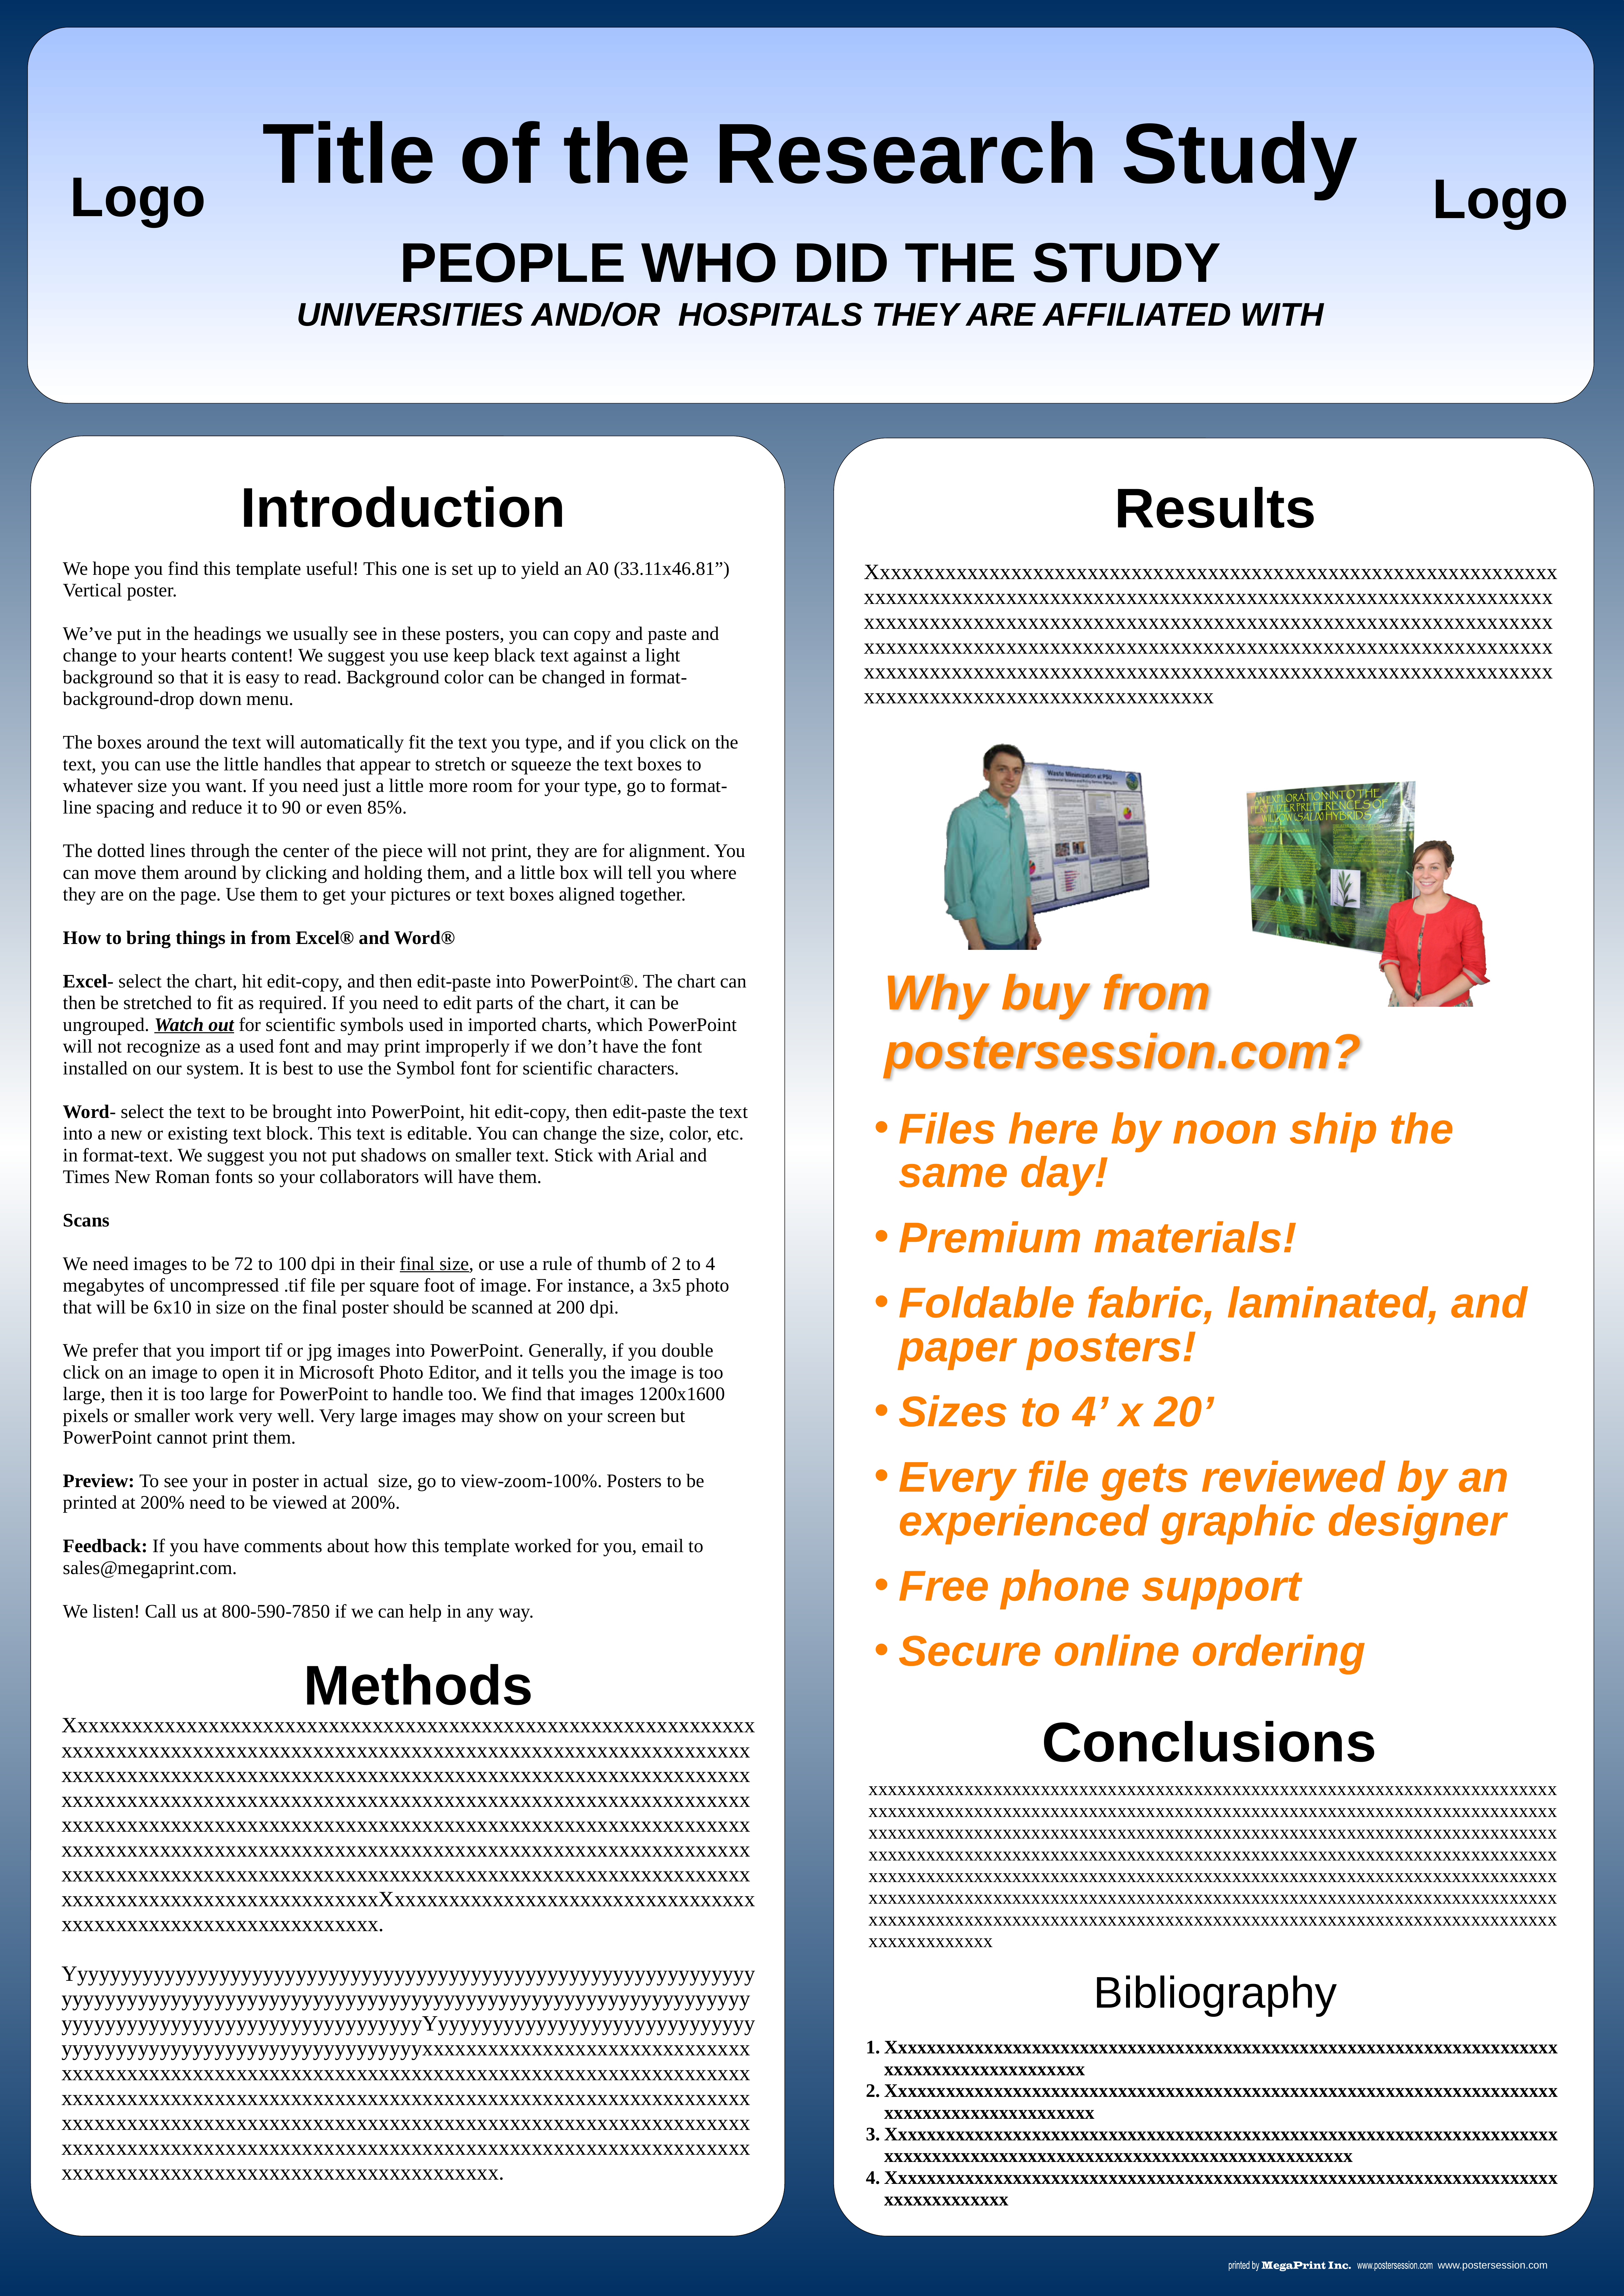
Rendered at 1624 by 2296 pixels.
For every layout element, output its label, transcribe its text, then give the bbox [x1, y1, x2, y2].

text_box xxxxxxxxxxxxxxxxxxxxxxxxxxxxxxxxxxxxxxxxxxxxxxxxxxxxxxxxxxxxxxxxxxxxxxxxxxxxxxxxxxxxxxxxxxxxxxxxxxxxxxxxxxxxxxxxxxxxxxxxxxxxxxxxxxxxxxxxxxxxxxxxxxxxxxxxxxxxxxxxxxxxxxxxxxxxxxxxxxxxxxxxxxxxxxxxxxxxxxxxxxxxxxxxxxxxxxxxxxxxxxxxxxxxxxxxxxxxxxxxxxxxxxxxxxxxxxxxxxxxxxxxxxxxxxxxxxxxxxxxxxxxxxxxxxxxxxxxxxxxxxxxxxxxxxxxxxxxxxxxxxxxxxxxxxxxxxxxxxxxxxxxxxxxxxxxxxxxxxxxxxxxxxxxxxxxxxxxxxxxxxxxxxxxxxxxxxxxxxxxxxxxxxxxxxxxxxxxxxxxxxxxxxxxxxxxxxxxxxxxxxxxxxxxxxxxxxxxxxxxxxxxxxxxxxxxxxxxxxxxxxxxxxxxxxxxxxxxxxxxxxxxxxxxxxxxxxxxx [865, 1753, 1564, 1969]
text_box Files here by noon ship the same day! Premium materials! Foldable fabric, laminated, and paper posters! Sizes to 4’ x 20’ Every file gets reviewed by an experienced graphic designer Free phone support Secure online ordering [869, 1106, 1570, 1677]
picture [1234, 770, 1509, 1007]
picture [927, 708, 1170, 950]
text_box Xxxxxxxxxxxxxxxxxxxxxxxxxxxxxxxxxxxxxxxxxxxxxxxxxxxxxxxxxxxxxxxxxxxxxxxxxxxxxxxxxxxxxxxxxxx Xxxxxxxxxxxxxxxxxxxxxxxxxxxxxxxxxxxxxxxxxxxxxxxxxxxxxxxxxxxxxxxxxxxxxxxxxxxxxxxxxxxxxxxxxxxx Xxxxxxxxxxxxxxxxxxxxxxxxxxxxxxxxxxxxxxxxxxxxxxxxxxxxxxxxxxxxxxxxxxxxxxxxxxxxxxxxxxxxxxxxxxxxxxxxxxxxxxxxxxxxxxxxxxxxxxx Xxxxxxxxxxxxxxxxxxxxxxxxxxxxxxxxxxxxxxxxxxxxxxxxxxxxxxxxxxxxxxxxxxxxxxxxxxxxxxxxxxx [863, 2012, 1564, 2234]
text_box Logo [27, 158, 248, 263]
text_box [27, 27, 1594, 160]
text_box Logo [1397, 160, 1603, 265]
text_box Xxxxxxxxxxxxxxxxxxxxxxxxxxxxxxxxxxxxxxxxxxxxxxxxxxxxxxxxxxxxxxxxxxxxxxxxxxxxxxxxxxxxxxxxxxxxxxxxxxxxxxxxxxxxxxxxxxxxxxxxxxxxxxxxxxxxxxxxxxxxxxxxxxxxxxxxxxxxxxxxxxxxxxxxxxxxxxxxxxxxxxxxxxxxxxxxxxxxxxxxxxxxxxxxxxxxxxxxxxxxxxxxxxxxxxxxxxxxxxxxxxxxxxxxxxxxxxxxxxxxxxxxxxxxxxxxxxxxxxxxxxxxxxxxxxxxxxxxxxxxxxxxxxxxxxxxxxxxxxxxxxxxxxxxxxxxxxxxxxxxxxxxxxx [861, 558, 1564, 710]
text_box [27, 263, 1594, 403]
text_box [833, 438, 1594, 2231]
text_box Results [1017, 469, 1413, 541]
text_box [30, 436, 785, 2236]
text_box Methods [221, 1646, 616, 1711]
text_box Introduction [205, 469, 601, 541]
text_box Bibliography [1048, 1969, 1383, 2012]
text_box Title of the Research Study PEOPLE WHO DID THE STUDY UNIVERSITIES AND/OR HOSPITALS THEY ARE AFFILIATED WITH [58, 95, 1564, 335]
text_box Why buy from postersession.com? [879, 958, 1393, 1081]
text_box XxxxxxxxxxxxxxxxxxxxxxxxxxxxxxxxxxxxxxxxxxxxxxxxxxxxxxxxxxxxxxxxxxxxxxxxxxxxxxxxxxxxxxxxxxxxxxxxxxxxxxxxxxxxxxxxxxxxxxxxxxxxxxxxxxxxxxxxxxxxxxxxxxxxxxxxxxxxxxxxxxxxxxxxxxxxxxxxxxxxxxxxxxxxxxxxxxxxxxxxxxxxxxxxxxxxxxxxxxxxxxxxxxxxxxxxxxxxxxxxxxxxxxxxxxxxxxxxxxxxxxxxxxxxxxxxxxxxxxxxxxxxxxxxxxxxxxxxxxxxxxxxxxxxxxxxxxxxxxxxxxxxxxxxxxxxxxxxxxxxxxxxxxxxxxxxxxxxxxxxxxxxxxxxxxxxxxxxxxxxxxxxxxxxxxxxxxxxxxxxxxxxxxxxxxxxxxxxxxxxxxxxxxxxxxxxxxxxxxxxxxxxxxxxxxxxxxxxxxxxxxxxxxxxxxXxxxxxxxxxxxxxxxxxxxxxxxxxxxxxxxxxxxxxxxxxxxxxxxxxxxxxxxxxxxxxx. YyyyyyyyyyyyyyyyyyyyyyyyyyyyyyyyyyyyyyyyyyyyyyyyyyyyyyyyyyyyyyyyyyyyyyyyyyyyyyyyyyyyyyyyyyyyyyyyyyyyyyyyyyyyyyyyyyyyyyyyyyyyyyyyyyyyyyyyyyyyyyyyyyyyyyyyyyyyyyyYyyyyyyyyyyyyyyyyyyyyyyyyyyyyyyyyyyyyyyyyyyyyyyyyyyyyyyyyyyyyyyxxxxxxxxxxxxxxxxxxxxxxxxxxxxxxxxxxxxxxxxxxxxxxxxxxxxxxxxxxxxxxxxxxxxxxxxxxxxxxxxxxxxxxxxxxxxxxxxxxxxxxxxxxxxxxxxxxxxxxxxxxxxxxxxxxxxxxxxxxxxxxxxxxxxxxxxxxxxxxxxxxxxxxxxxxxxxxxxxxxxxxxxxxxxxxxxxxxxxxxxxxxxxxxxxxxxxxxxxxxxxxxxxxxxxxxxxxxxxxxxxxxxxxxxxxxxxxxxxxxxxxxxxxxxxxxxxxxxxxxxxxxxxxxxxxxxxxxxxxxxxxxxxxxxxxxxxxxxxxxxxx. [58, 1711, 760, 2206]
text_box Conclusions [1011, 1703, 1407, 1753]
text_box [871, 2234, 1557, 2236]
text_box We hope you find this template useful! This one is set up to yield an A0 (33.11x46.81”) Vertical poster. We’ve put in the headings we usually see in these posters, you can copy and paste and change to your hearts content! We suggest you use keep black text against a light background so that it is easy to read. Background color can be changed in format-background-drop down menu. The boxes around the text will automatically fit the text you type, and if you click on the text, you can use the little handles that appear to stretch or squeeze the text boxes to whatever size you want. If you need just a little more room for your type, go to format-line spacing and reduce it to 90 or even 85%. The dotted lines through the center of the piece will not print, they are for alignment. You can move them around by clicking and holding them, and a little box will tell you where they are on the page. Use them to get your pictures or text boxes aligned together. How to bring things in from Excel® and Word® Excel- select the chart, hit edit-copy, and then edit-paste into PowerPoint®. The chart can then be stretched to fit as required. If you need to edit parts of the chart, it can be ungrouped. Watch out for scientific symbols used in imported charts, which PowerPoint will not recognize as a used font and may print improperly if we don’t have the font installed on our system. It is best to use the Symbol font for scientific characters. Word- select the text to be brought into PowerPoint, hit edit-copy, then edit-paste the text into a new or existing text block. This text is editable. You can change the size, color, etc. in format-text. We suggest you not put shadows on smaller text. Stick with Arial and Times New Roman fonts so your collaborators will have them. Scans We need images to be 72 to 100 dpi in their final size, or use a rule of thumb of 2 to 4 megabytes of uncompressed .tif file per square foot of image. For instance, a 3x5 photo that will be 6x10 in size on the final poster should be scanned at 200 dpi. We prefer that you import tif or jpg images into PowerPoint. Generally, if you double click on an image to open it in Microsoft Photo Editor, and it tells you the image is too large, then it is too large for PowerPoint to handle too. We find that images 1200x1600 pixels or smaller work very well. Very large images may show on your screen but PowerPoint cannot print them. Preview: To see your in poster in actual size, go to view-zoom-100%. Posters to be printed at 200% need to be viewed at 200%. Feedback: If you have comments about how this template worked for you, email to sales@megaprint.com. We listen! Call us at 800-590-7850 if we can help in any way. [58, 555, 760, 1624]
